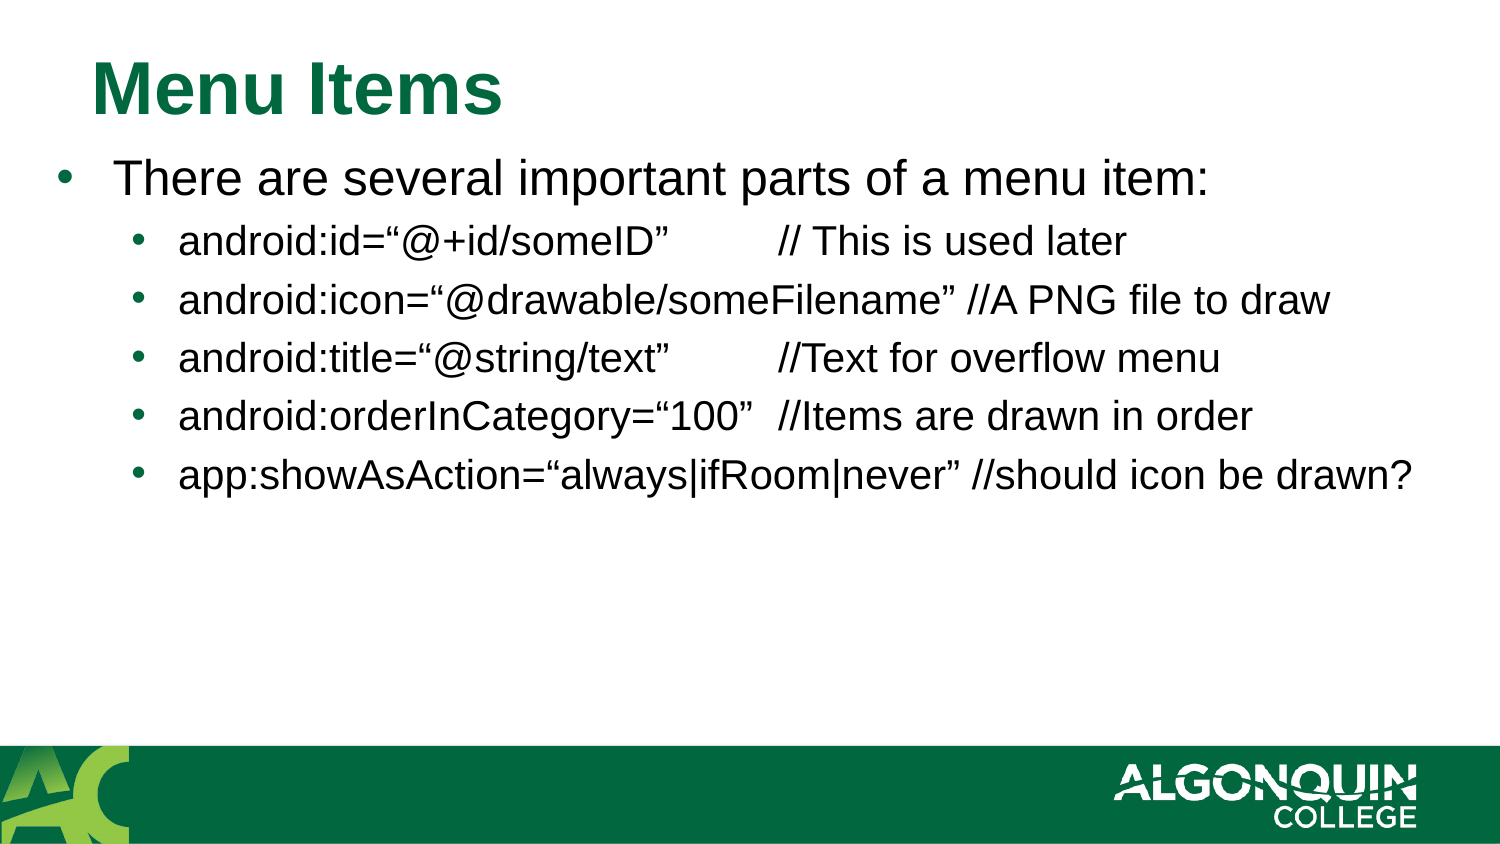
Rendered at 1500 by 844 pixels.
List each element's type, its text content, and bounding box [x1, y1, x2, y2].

title Menu Items [76, 31, 1424, 138]
list There are several important parts of a menu item: android:id=“@+id/someID” // This is used later android:icon=“@drawable/someFilename” //A PNG file to draw android:title=“@string/text” //Text for overflow menu android:orderInCategory=“100” //Items are drawn in order app:showAsAction=“always|ifRoom|never” //should icon be drawn? [41, 138, 1448, 715]
picture [1, 746, 129, 844]
